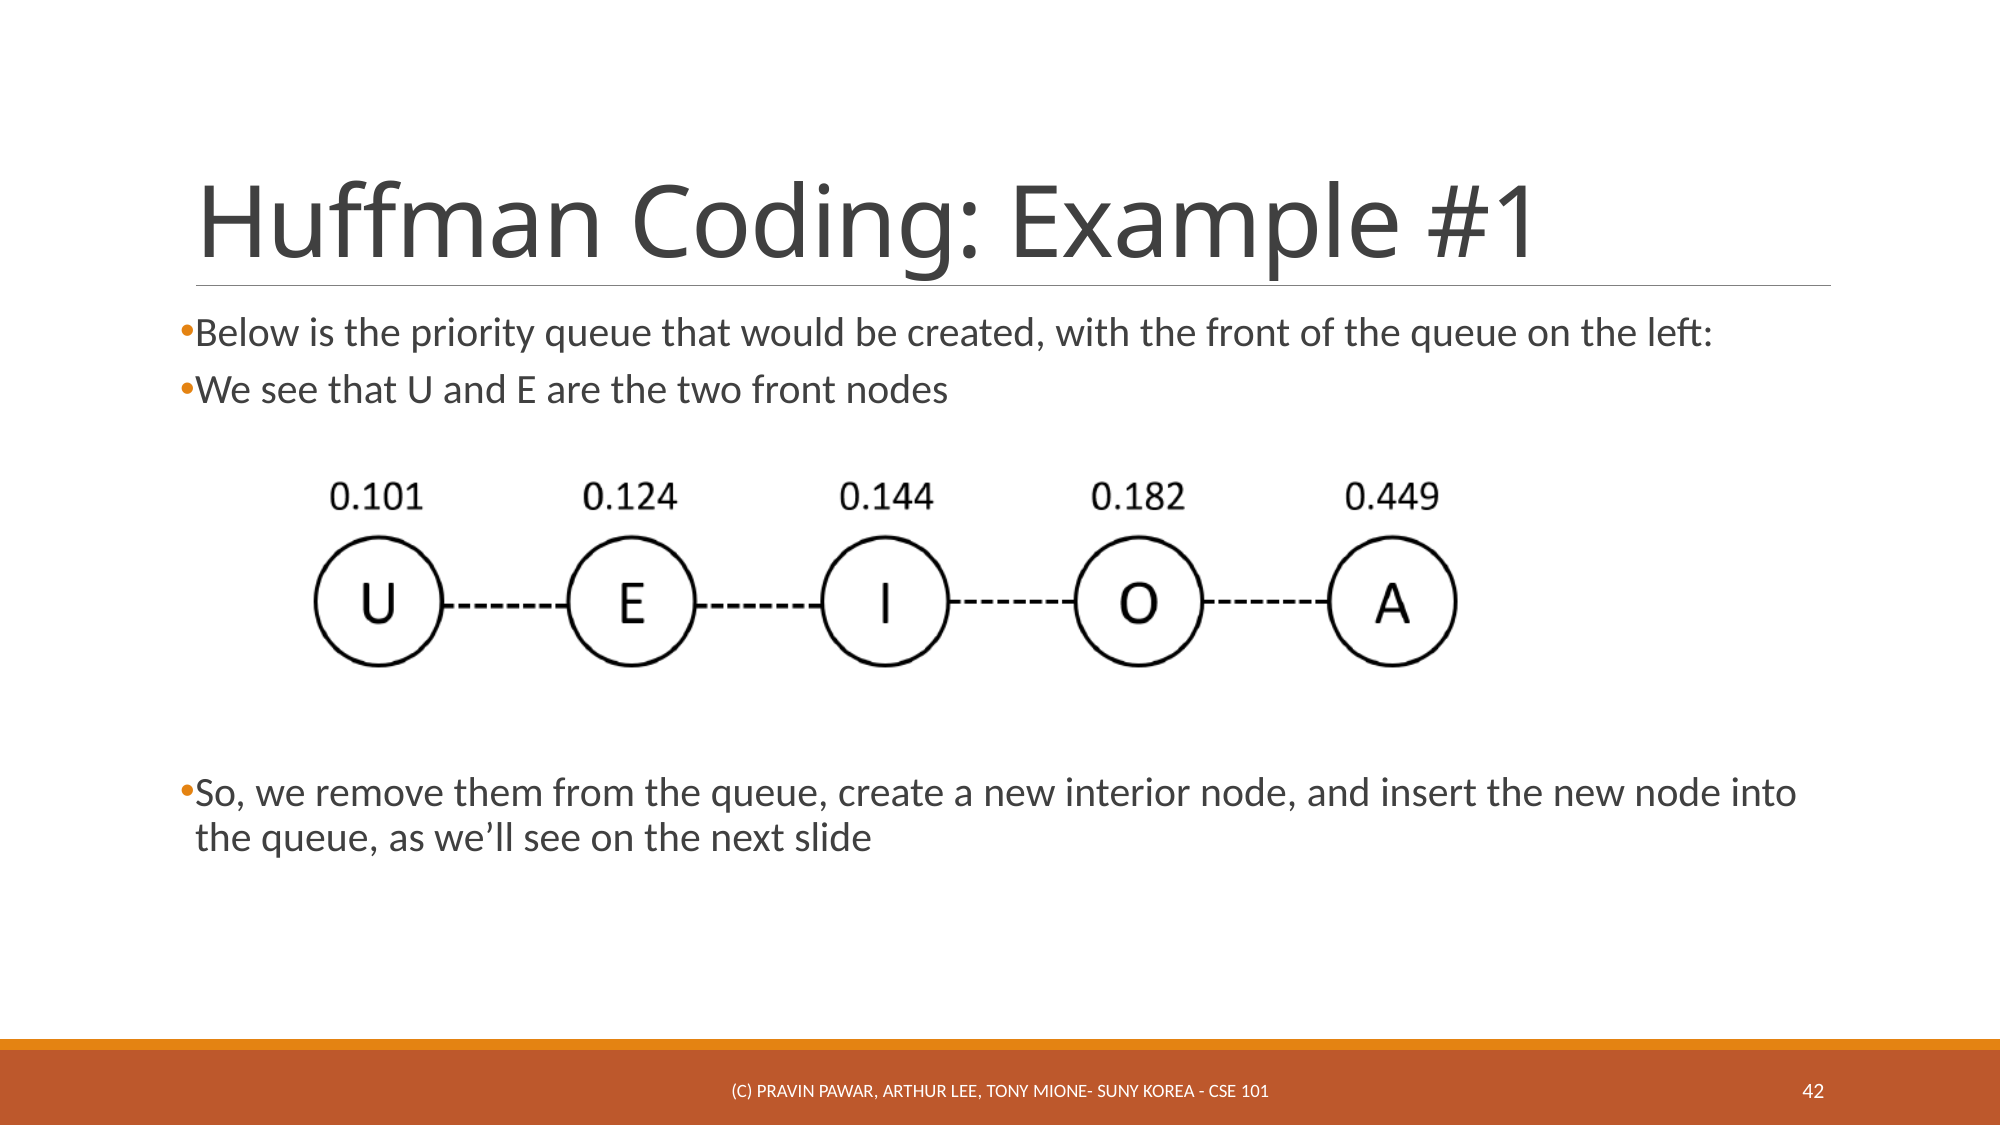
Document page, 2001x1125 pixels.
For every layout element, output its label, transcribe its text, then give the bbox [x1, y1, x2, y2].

footer (c) Pravin Pawar, Arthur Lee, Tony Mione- SUNY Korea - CSE 101 [604, 1059, 1396, 1120]
picture [288, 462, 1490, 691]
list Below is the priority queue that would be created, with the front of the queue on the left: We see that U and E are the two front nodes So, we remove them from the queue, create a new interior node, and insert the new node into the queue, as we’ll see on the next slide [180, 302, 1830, 963]
slide_number 42 [1624, 1059, 1840, 1120]
title Huffman Coding: Example #1 [180, 47, 1830, 285]
